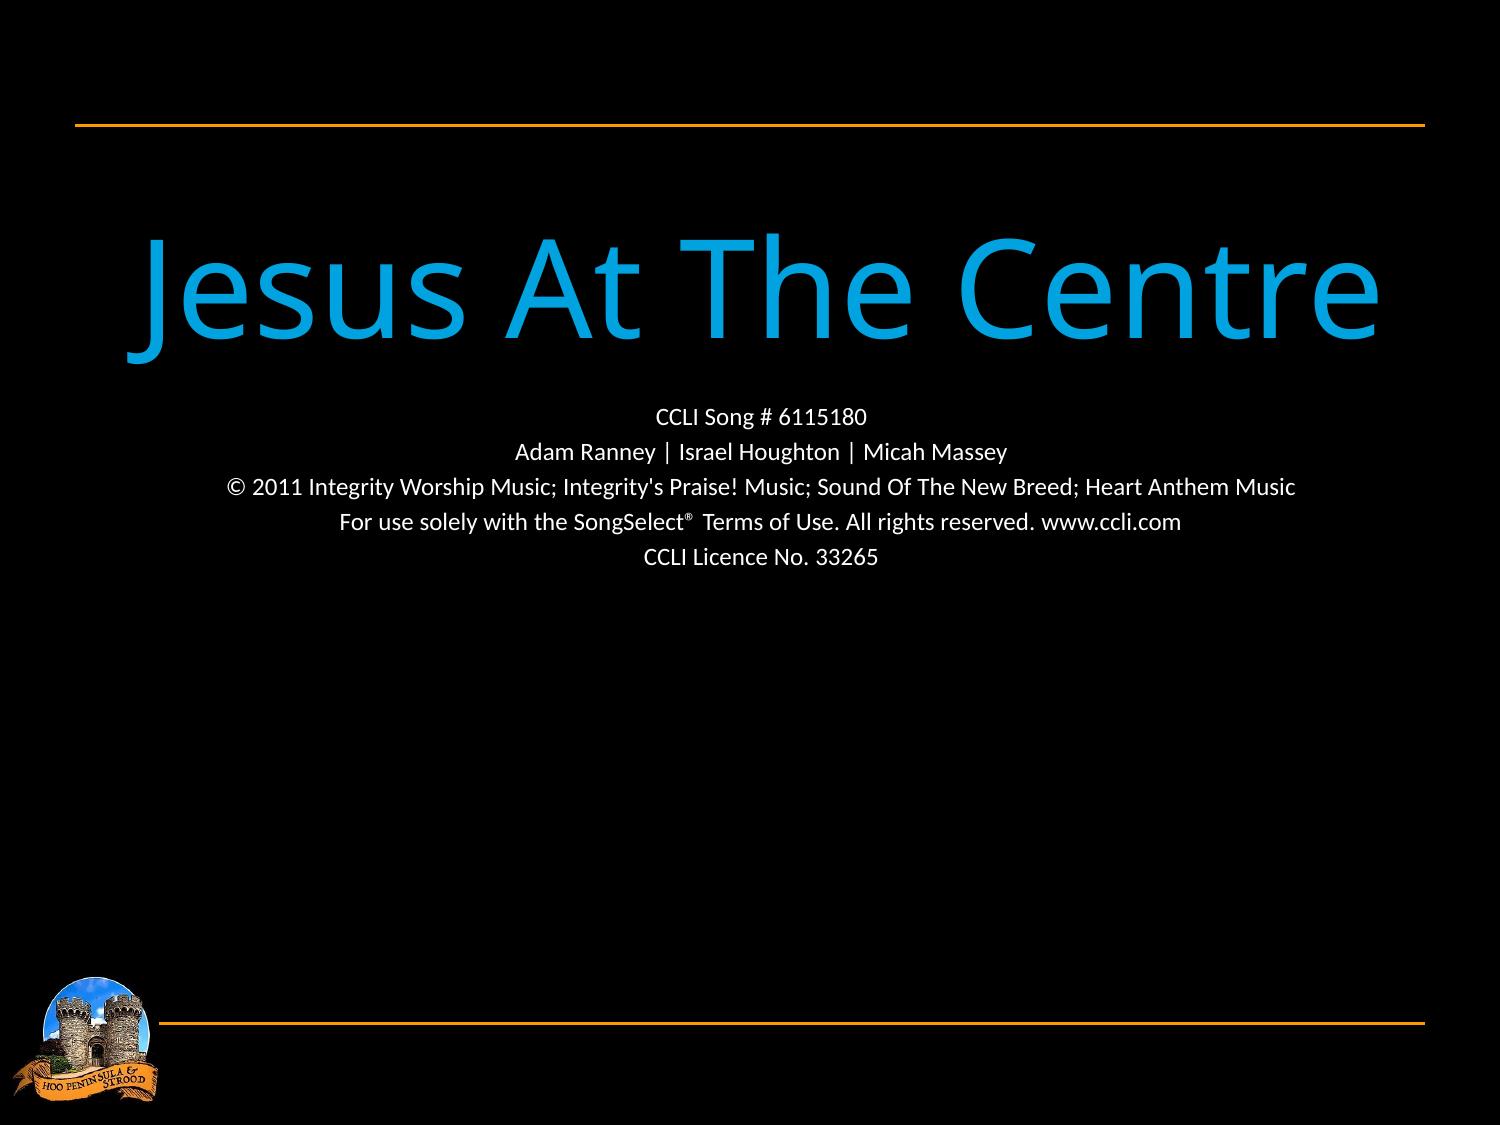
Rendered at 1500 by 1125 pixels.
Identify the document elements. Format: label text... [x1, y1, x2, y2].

picture [11, 975, 160, 1103]
subtitle Jesus At The Centre CCLI Song # 6115180 Adam Ranney | Israel Houghton | Micah Massey © 2011 Integrity Worship Music; Integrity's Praise! Music; Sound Of The New Breed; Heart Anthem Music For use solely with the SongSelect® Terms of Use. All rights reserved. www.ccli.com CCLI Licence No. 33265 [53, 30, 1471, 1094]
